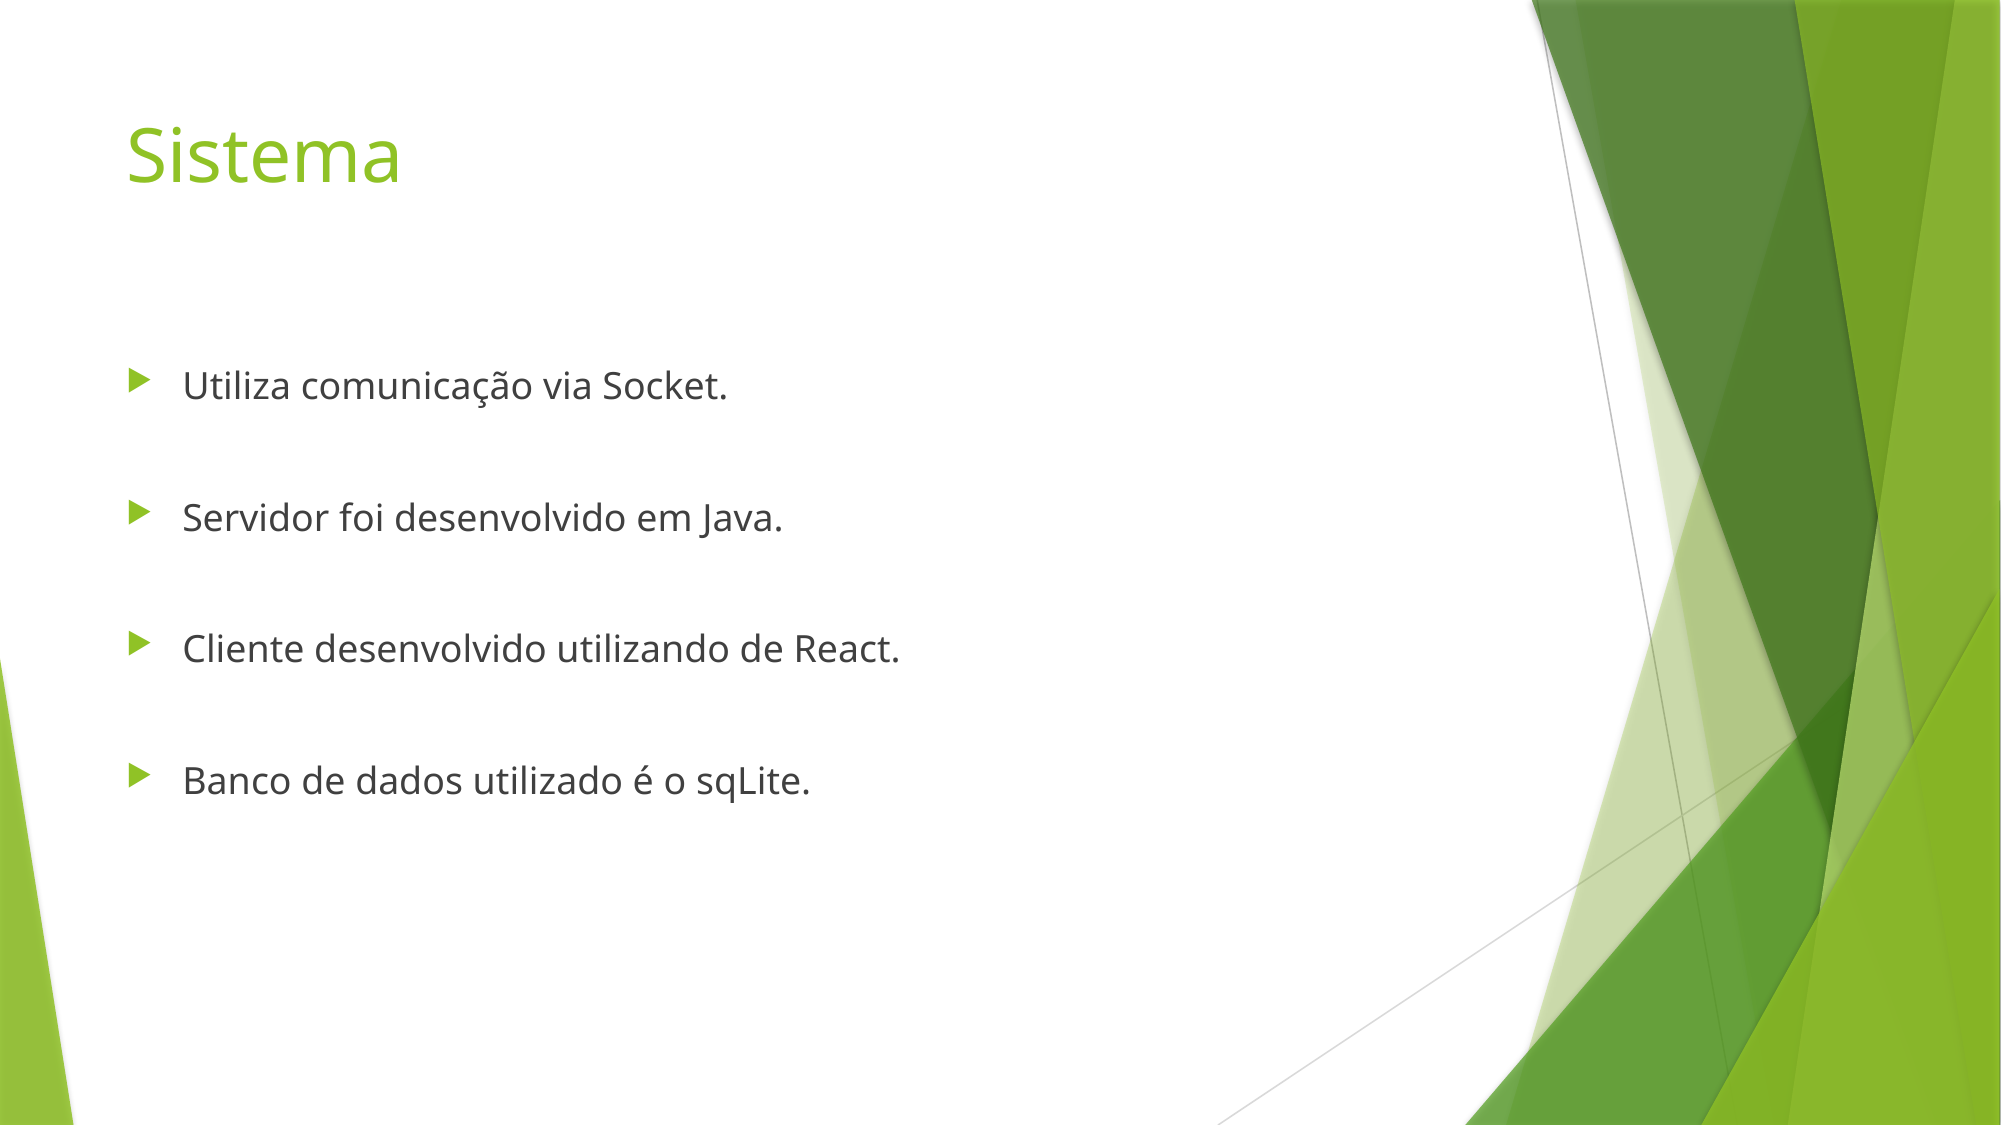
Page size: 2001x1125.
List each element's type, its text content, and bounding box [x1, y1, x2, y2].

title Sistema [111, 99, 1522, 317]
list Utiliza comunicação via Socket. Servidor foi desenvolvido em Java. Cliente desenvolvido utilizando de React. Banco de dados utilizado é o sqLite. [111, 354, 1522, 992]
